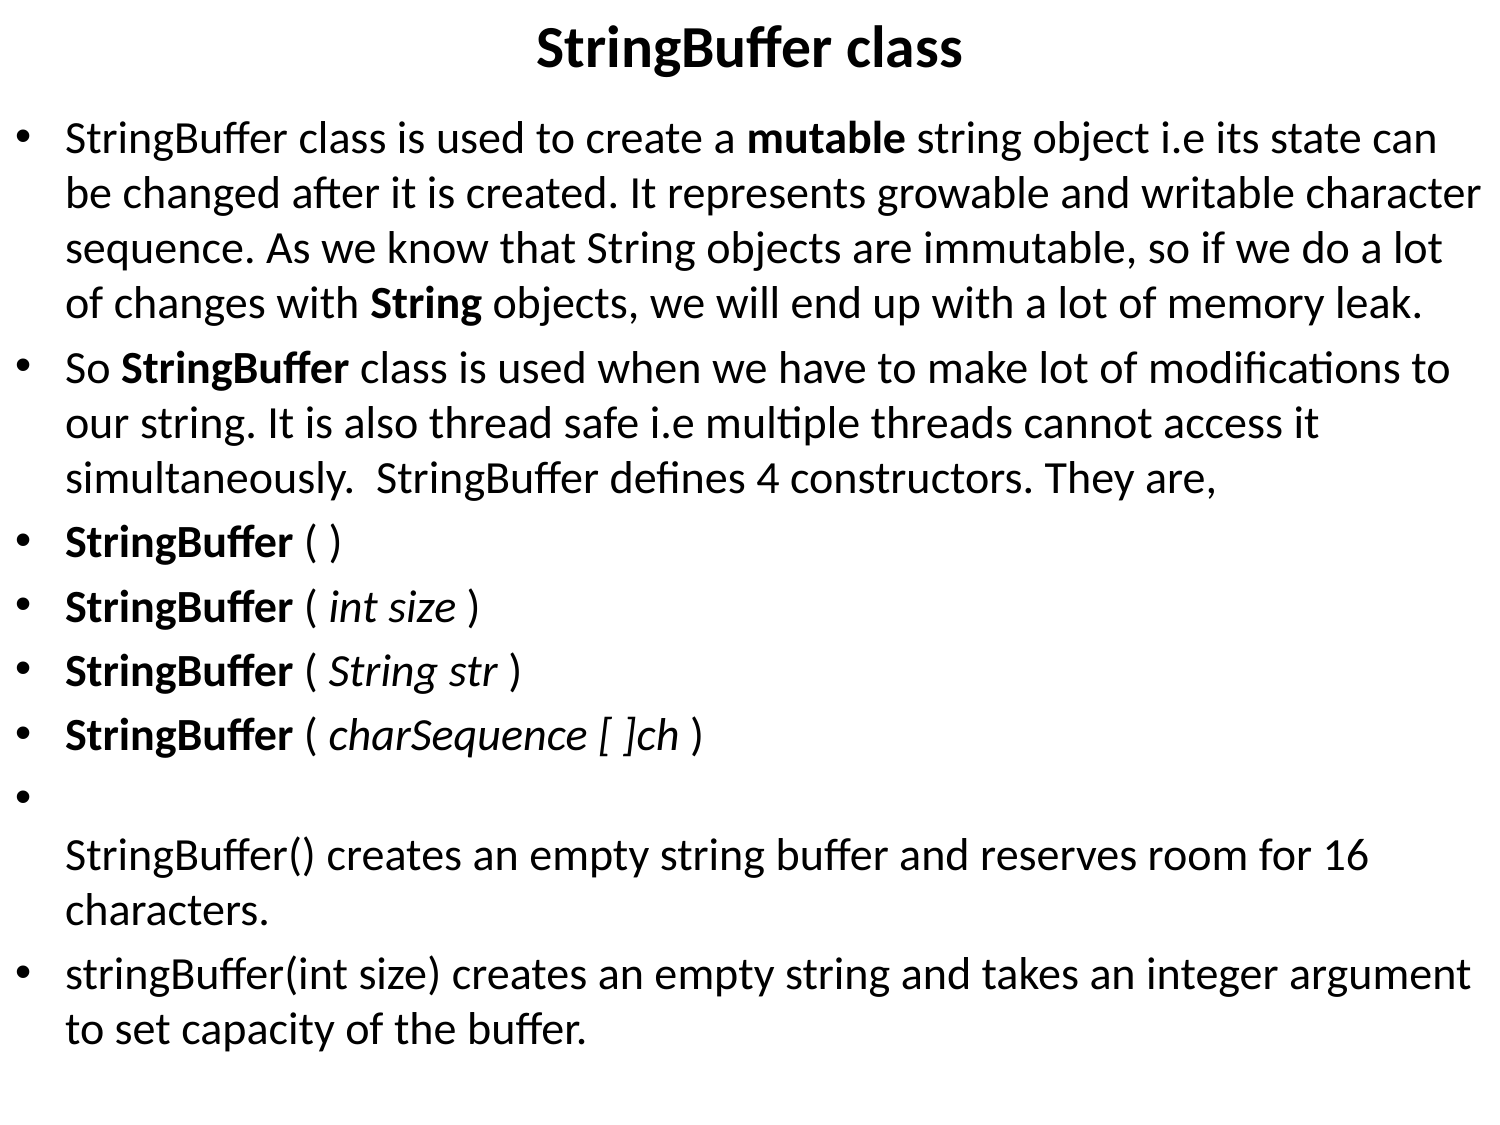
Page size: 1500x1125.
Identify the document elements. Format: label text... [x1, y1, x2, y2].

title StringBuffer class [75, 0, 1425, 88]
list StringBuffer class is used to create a mutable string object i.e its state can be changed after it is created. It represents growable and writable character sequence. As we know that String objects are immutable, so if we do a lot of changes with String objects, we will end up with a lot of memory leak. So StringBuffer class is used when we have to make lot of modifications to our string. It is also thread safe i.e multiple threads cannot access it simultaneously. StringBuffer defines 4 constructors. They are, StringBuffer ( ) StringBuffer ( int size ) StringBuffer ( String str ) StringBuffer ( charSequence [ ]ch ) StringBuffer() creates an empty string buffer and reserves room for 16 characters. stringBuffer(int size) creates an empty string and takes an integer argument to set capacity of the buffer. [0, 99, 1500, 1125]
